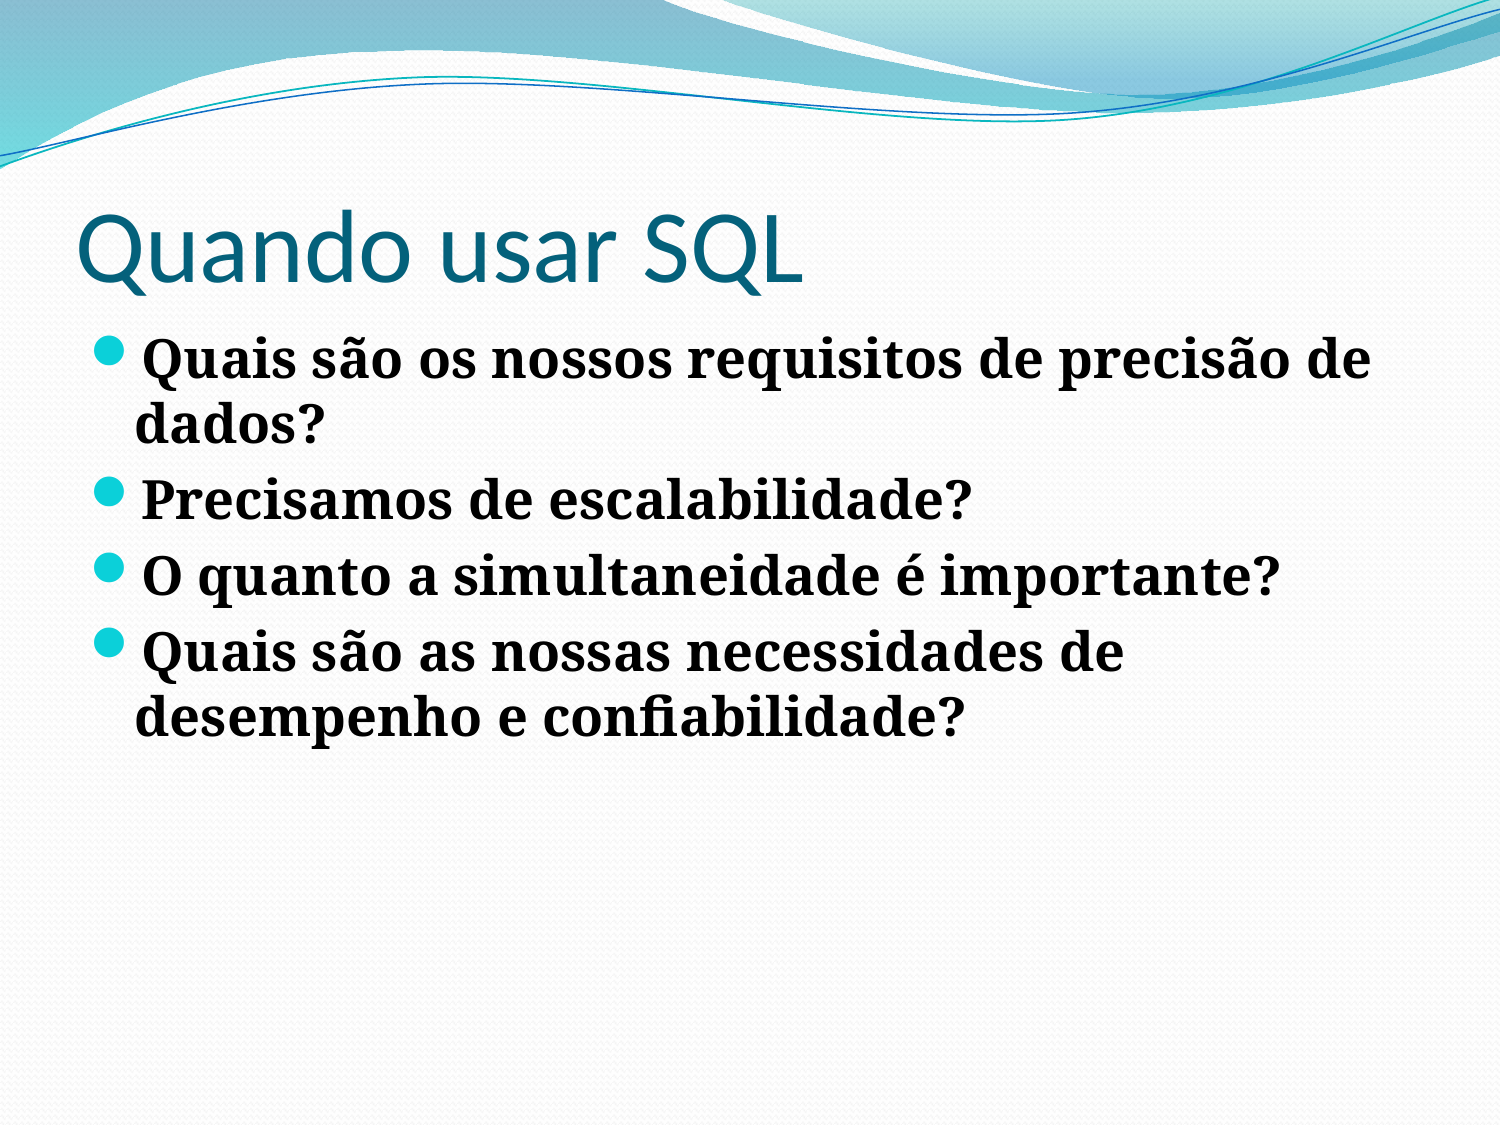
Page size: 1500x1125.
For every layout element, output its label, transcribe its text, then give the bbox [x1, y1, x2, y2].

title Quando usar SQL [75, 115, 1425, 303]
list Quais são os nossos requisitos de precisão de dados? Precisamos de escalabilidade? O quanto a simultaneidade é importante? Quais são as nossas necessidades de desempenho e confiabilidade? [75, 317, 1425, 1038]
